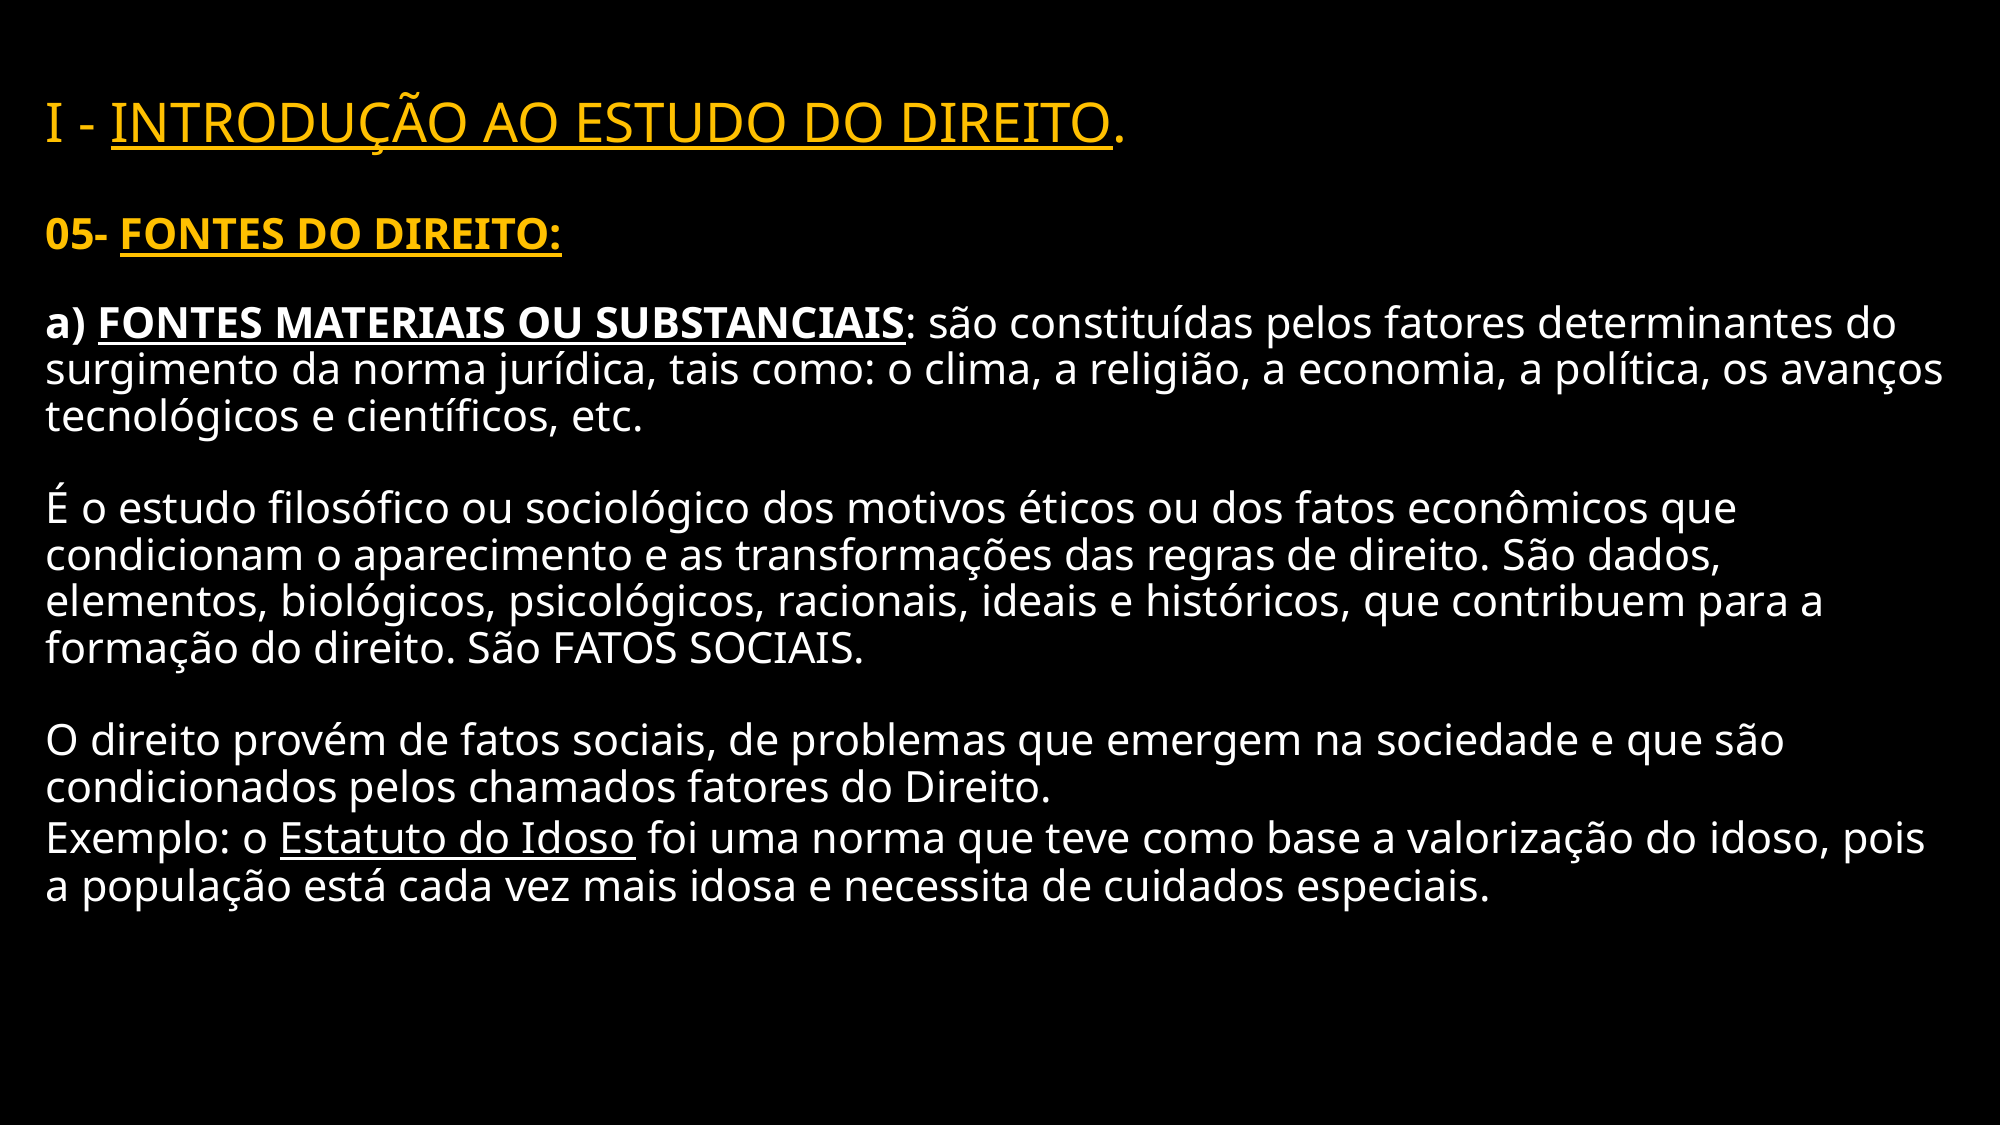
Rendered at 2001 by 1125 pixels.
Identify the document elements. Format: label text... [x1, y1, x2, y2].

title I - Introdução ao Estudo do Direito. 05- Fontes do DIREITO: a) FONTES MATERIAIS OU SUBSTANCIAIS: são constituídas pelos fatores determinantes do surgimento da norma jurídica, tais como: o clima, a religião, a economia, a política, os avanços tecnológicos e científicos, etc. É o estudo filosófico ou sociológico dos motivos éticos ou dos fatos econômicos que condicionam o aparecimento e as transformações das regras de direito. São dados, elementos, biológicos, psicológicos, racionais, ideais e históricos, que contribuem para a formação do direito. São FATOS SOCIAIS. O direito provém de fatos sociais, de problemas que emergem na sociedade e que são condicionados pelos chamados fatores do Direito. Exemplo: o Estatuto do Idoso foi uma norma que teve como base a valorização do idoso, pois a população está cada vez mais idosa e necessita de cuidados especiais. [30, 84, 1964, 1092]
